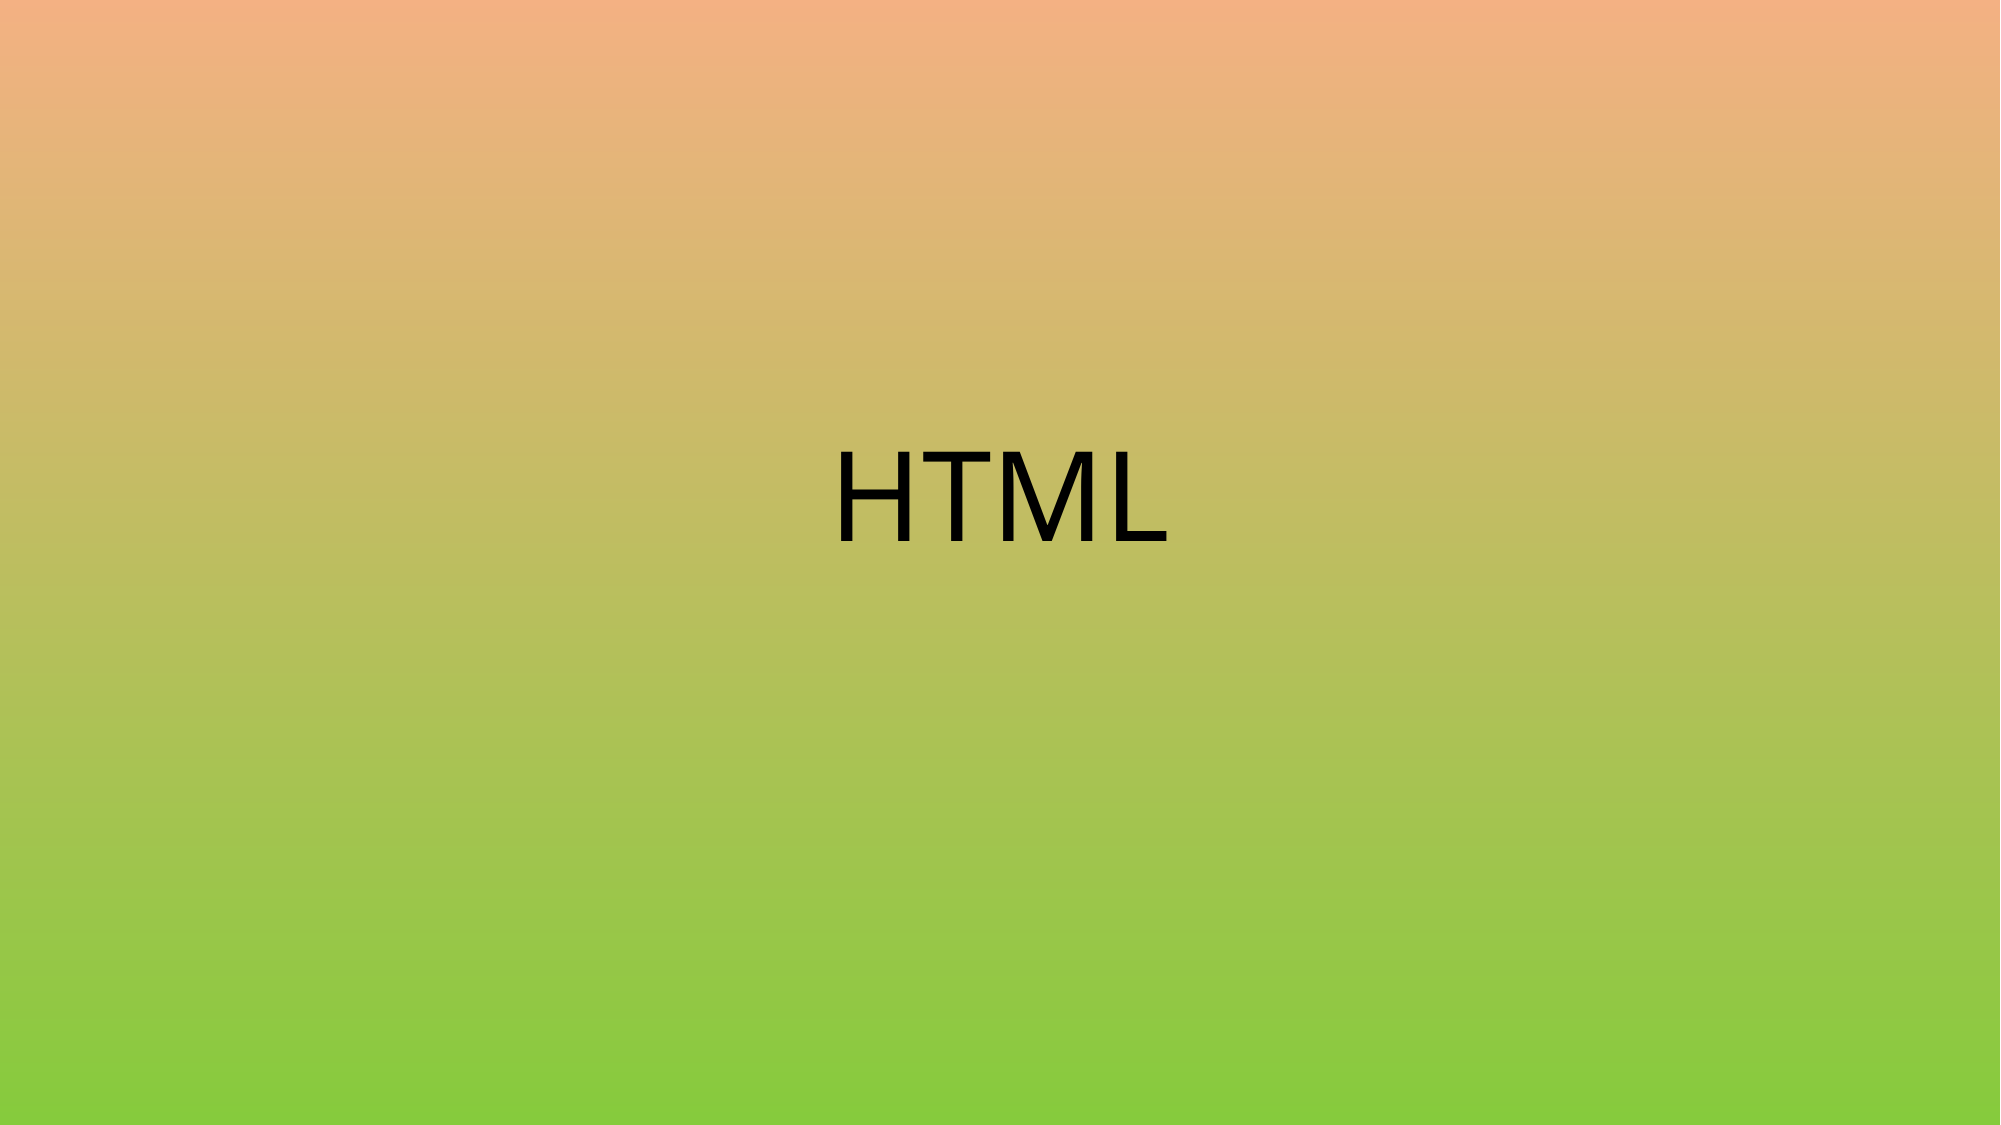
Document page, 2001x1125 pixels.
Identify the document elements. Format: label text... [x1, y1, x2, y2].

title HTML [249, 184, 1750, 576]
